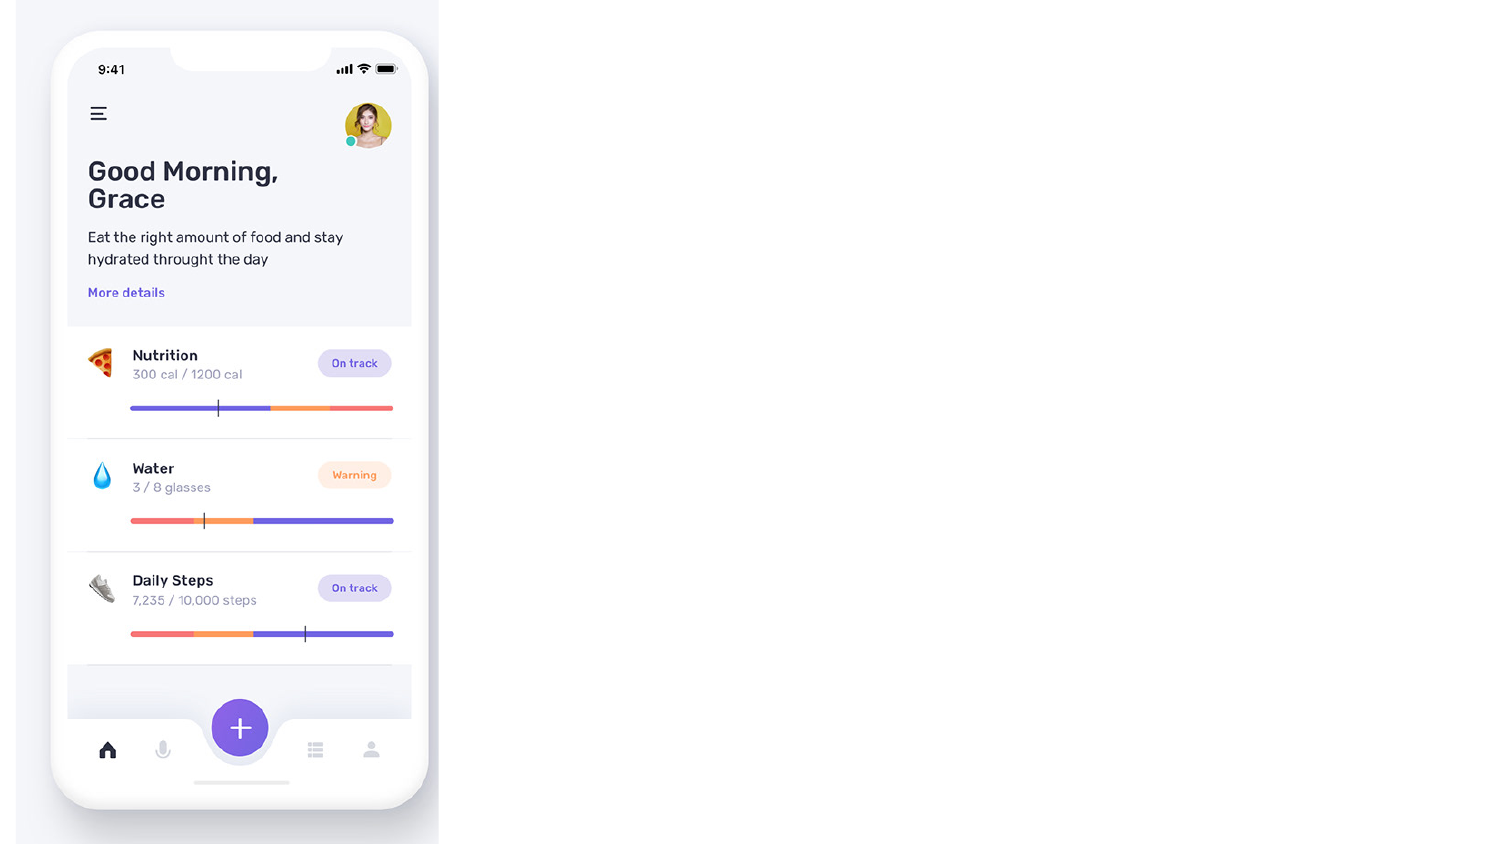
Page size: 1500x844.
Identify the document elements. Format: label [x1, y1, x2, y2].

picture [15, 0, 439, 844]
